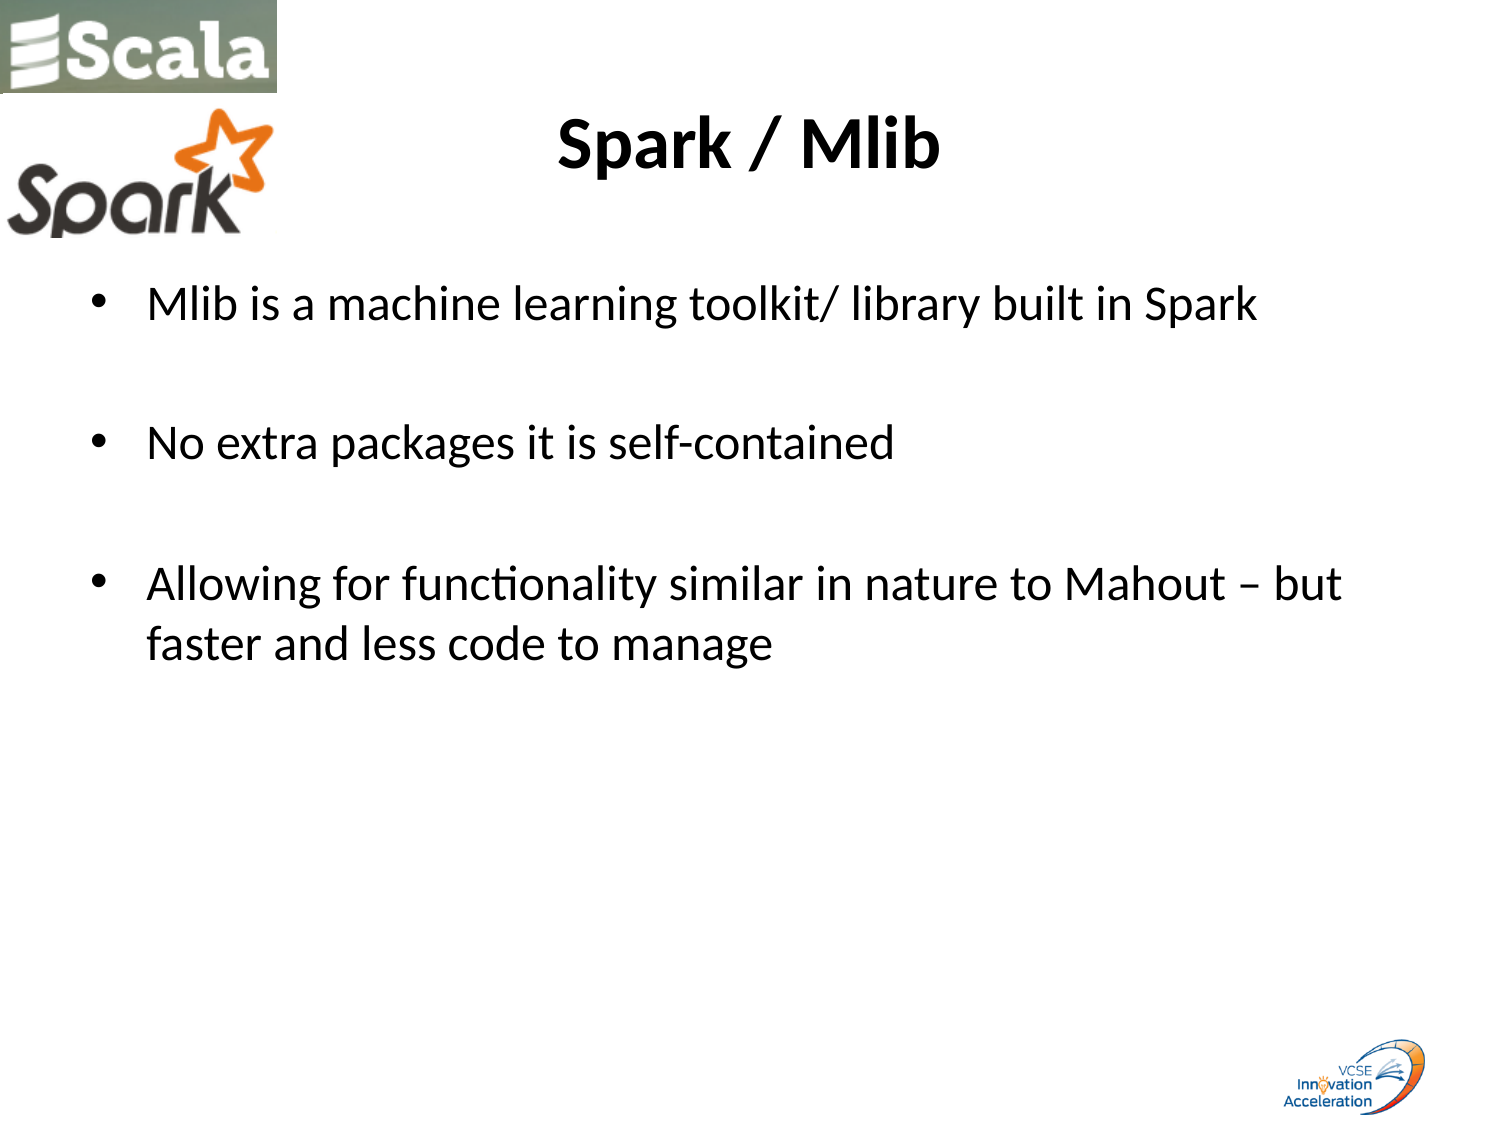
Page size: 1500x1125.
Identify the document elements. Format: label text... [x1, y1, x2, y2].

list Mlib is a machine learning toolkit/ library built in Spark No extra packages it is self-contained Allowing for functionality similar in nature to Mahout – but faster and less code to manage [75, 262, 1425, 1005]
picture [1283, 1039, 1425, 1115]
picture [0, 0, 277, 238]
title Spark / Mlib [280, 45, 1425, 233]
